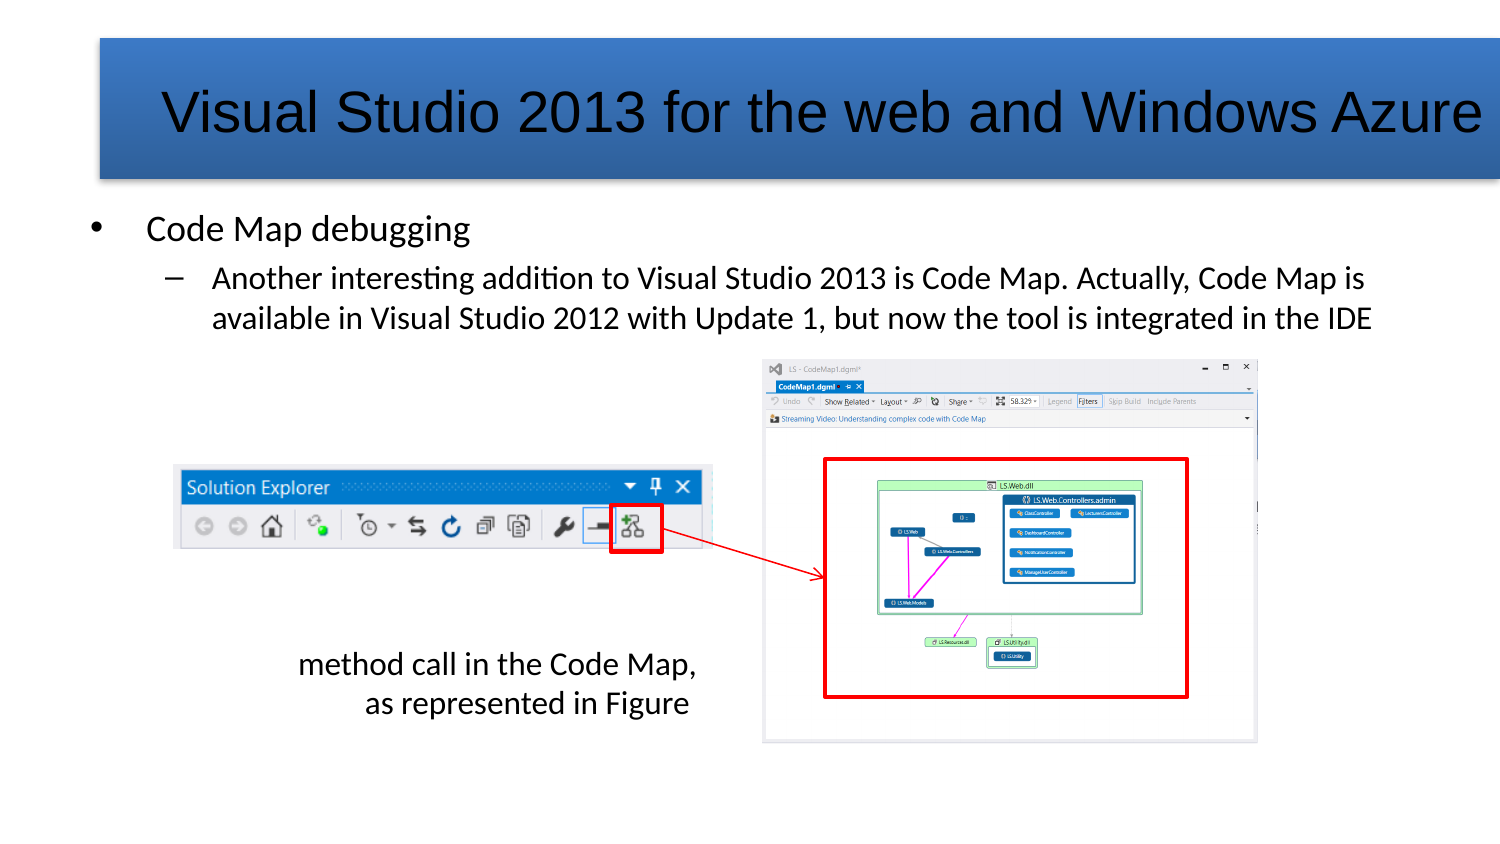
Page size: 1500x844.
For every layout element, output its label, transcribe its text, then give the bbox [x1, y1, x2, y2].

picture [762, 359, 1258, 744]
list Code Map debugging Another interesting addition to Visual Studio 2013 is Code Map. Actually, Code Map is available in Visual Studio 2012 with Update 1, but now the tool is integrated in the IDE [75, 196, 1425, 754]
text_box Visual Studio 2013 for the web and Windows Azure [99, 38, 1500, 179]
text_box method call in the Code Map, as represented in Figure [187, 634, 713, 744]
picture [173, 464, 713, 549]
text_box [662, 528, 826, 579]
